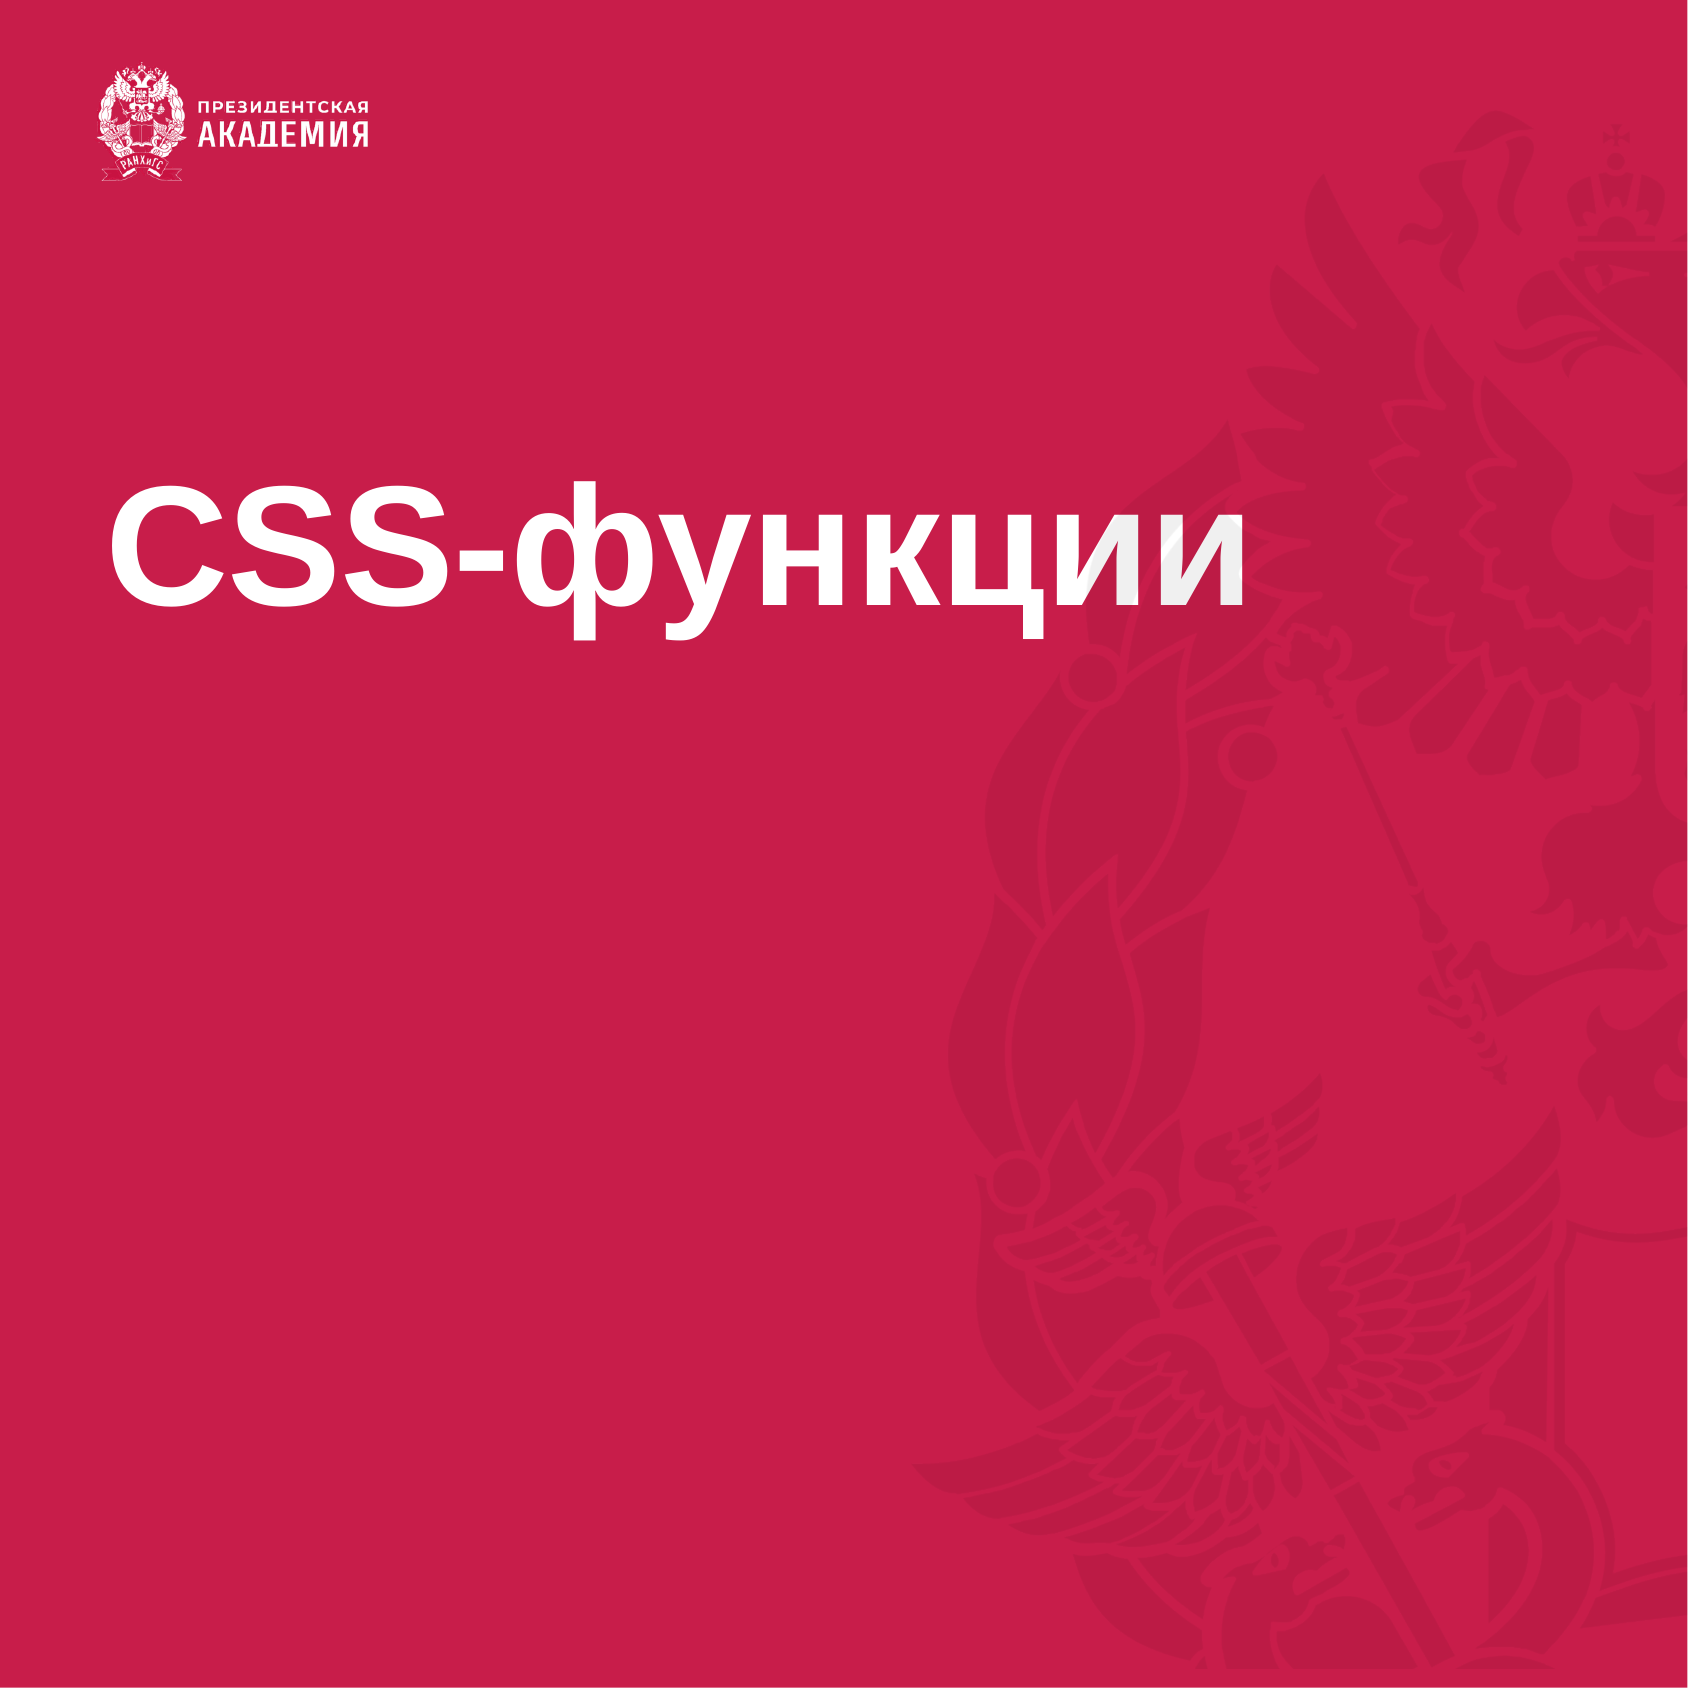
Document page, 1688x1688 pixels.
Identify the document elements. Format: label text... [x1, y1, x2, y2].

text_box [0, 0, 1688, 1688]
picture [911, 18, 1688, 1669]
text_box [71, 44, 392, 205]
title CSS-функции [103, 432, 904, 717]
